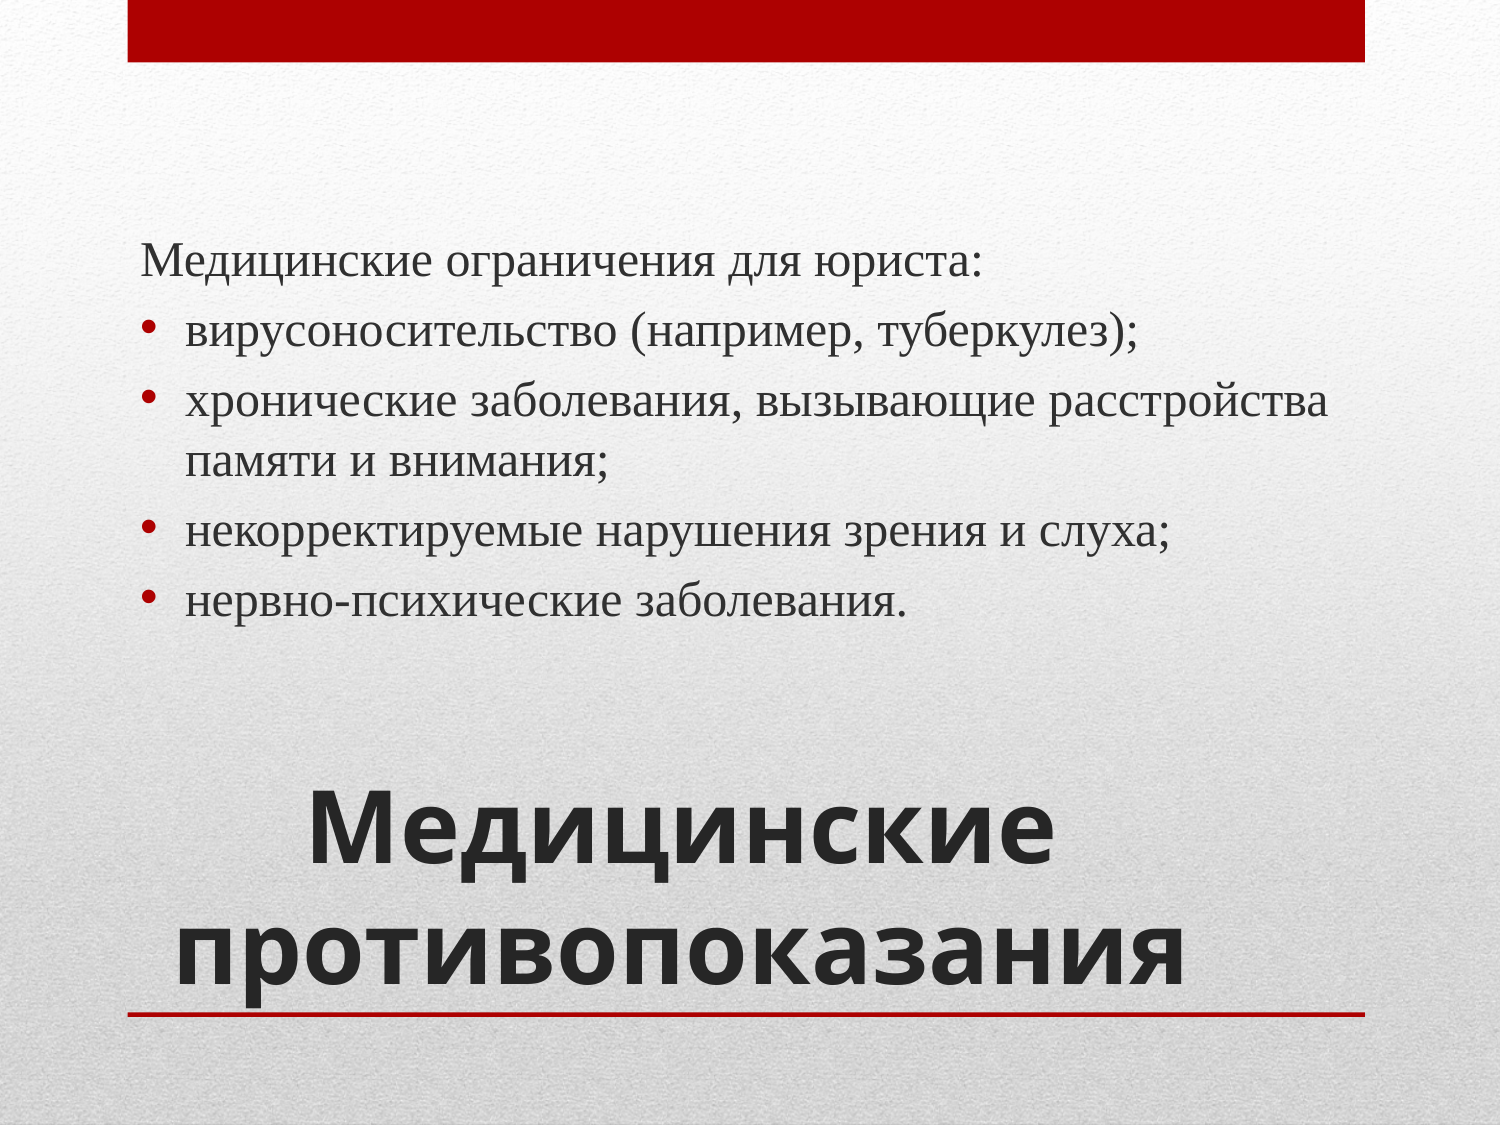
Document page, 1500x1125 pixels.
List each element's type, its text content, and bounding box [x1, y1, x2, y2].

list Медицинские ограничения для юриста: вирусоносительство (например, туберкулез); хронические заболевания, вызывающие расстройства памяти и внимания; некорректируемые нарушения зрения и слуха; нервно-психические заболевания. [125, 112, 1363, 750]
title Медицинские противопоказания [125, 750, 1238, 1013]
